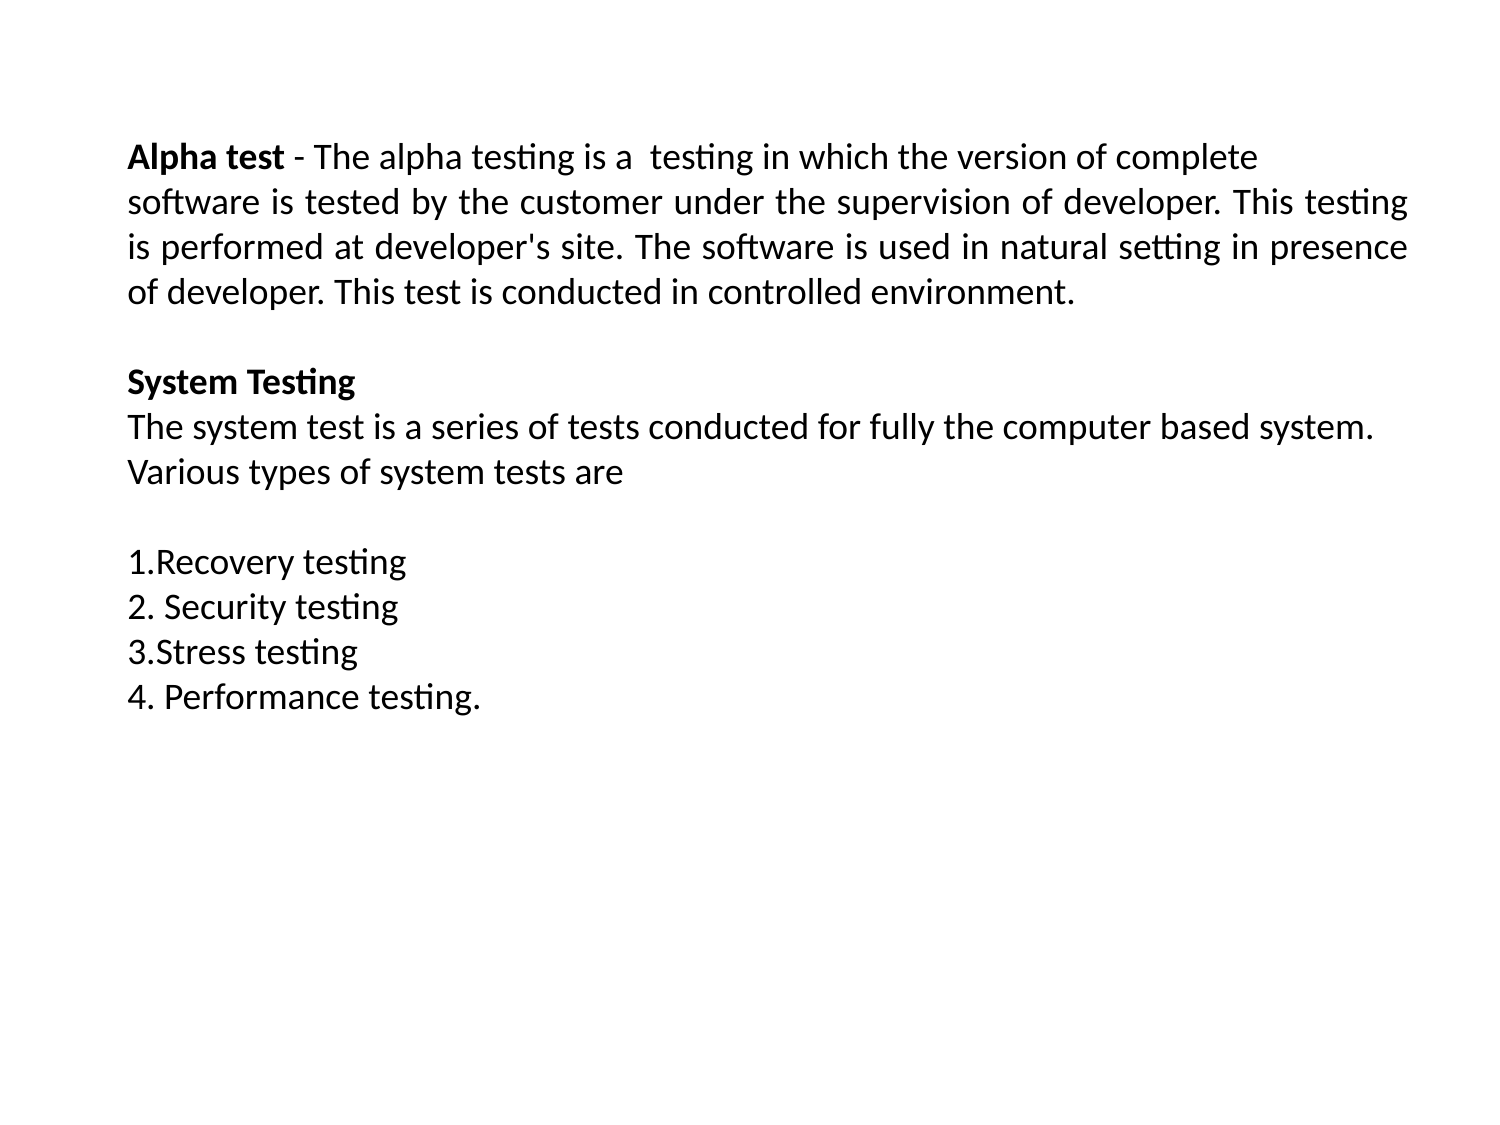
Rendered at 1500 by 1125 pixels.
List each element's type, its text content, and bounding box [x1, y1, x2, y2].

text_box Alpha test - The alpha testing is a testing in which the version of complete software is tested by the customer under the supervision of developer. This testing is performed at developer's site. The software is used in natural setting in presence of developer. This test is conducted in controlled environment. System Testing The system test is a series of tests conducted for fully the computer based system. Various types of system tests are 1.Recovery testing 2. Security testing 3.Stress testing 4. Performance testing. [112, 124, 1425, 725]
